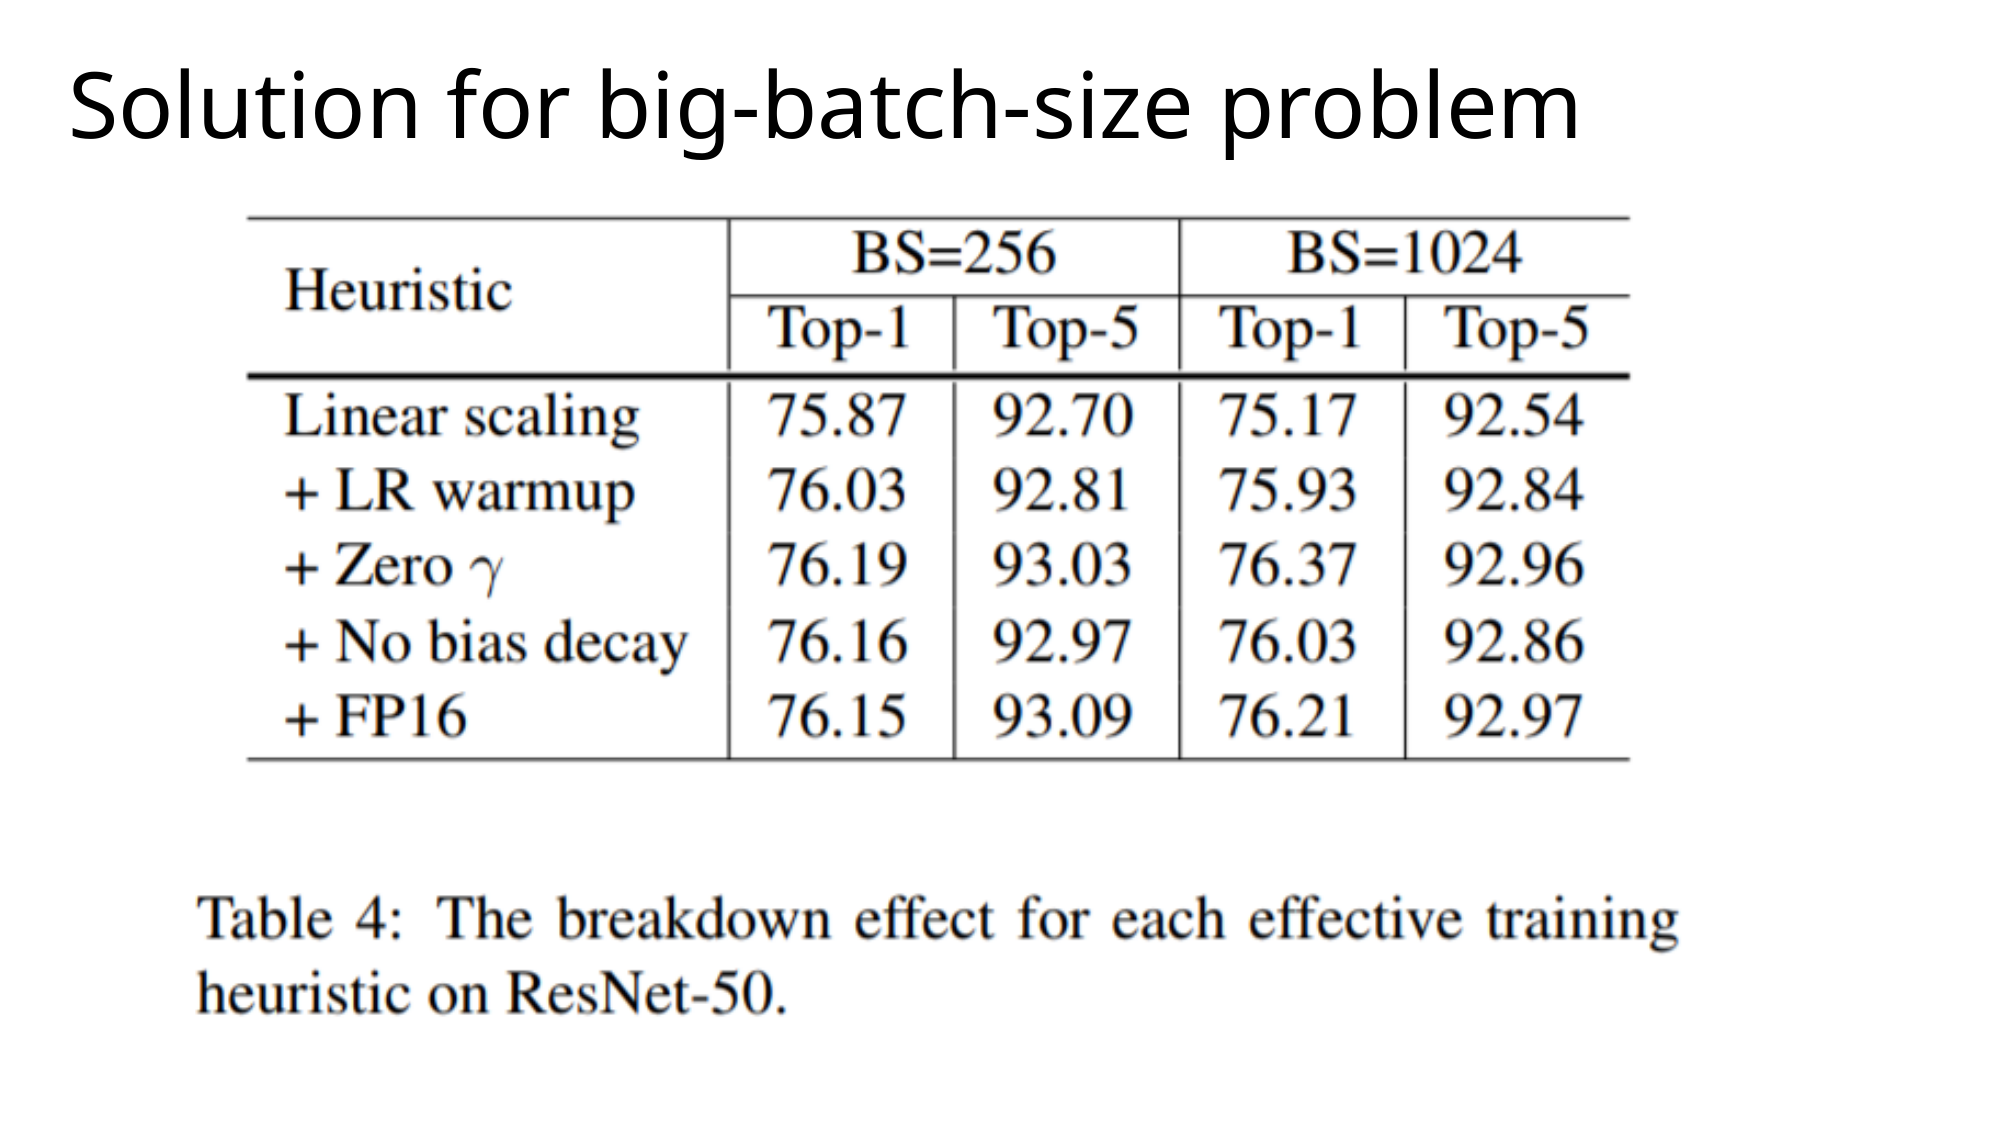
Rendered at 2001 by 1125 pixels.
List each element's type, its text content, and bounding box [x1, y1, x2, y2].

title Solution for big-batch-size problem [53, 0, 1779, 218]
picture [137, 184, 1725, 1050]
